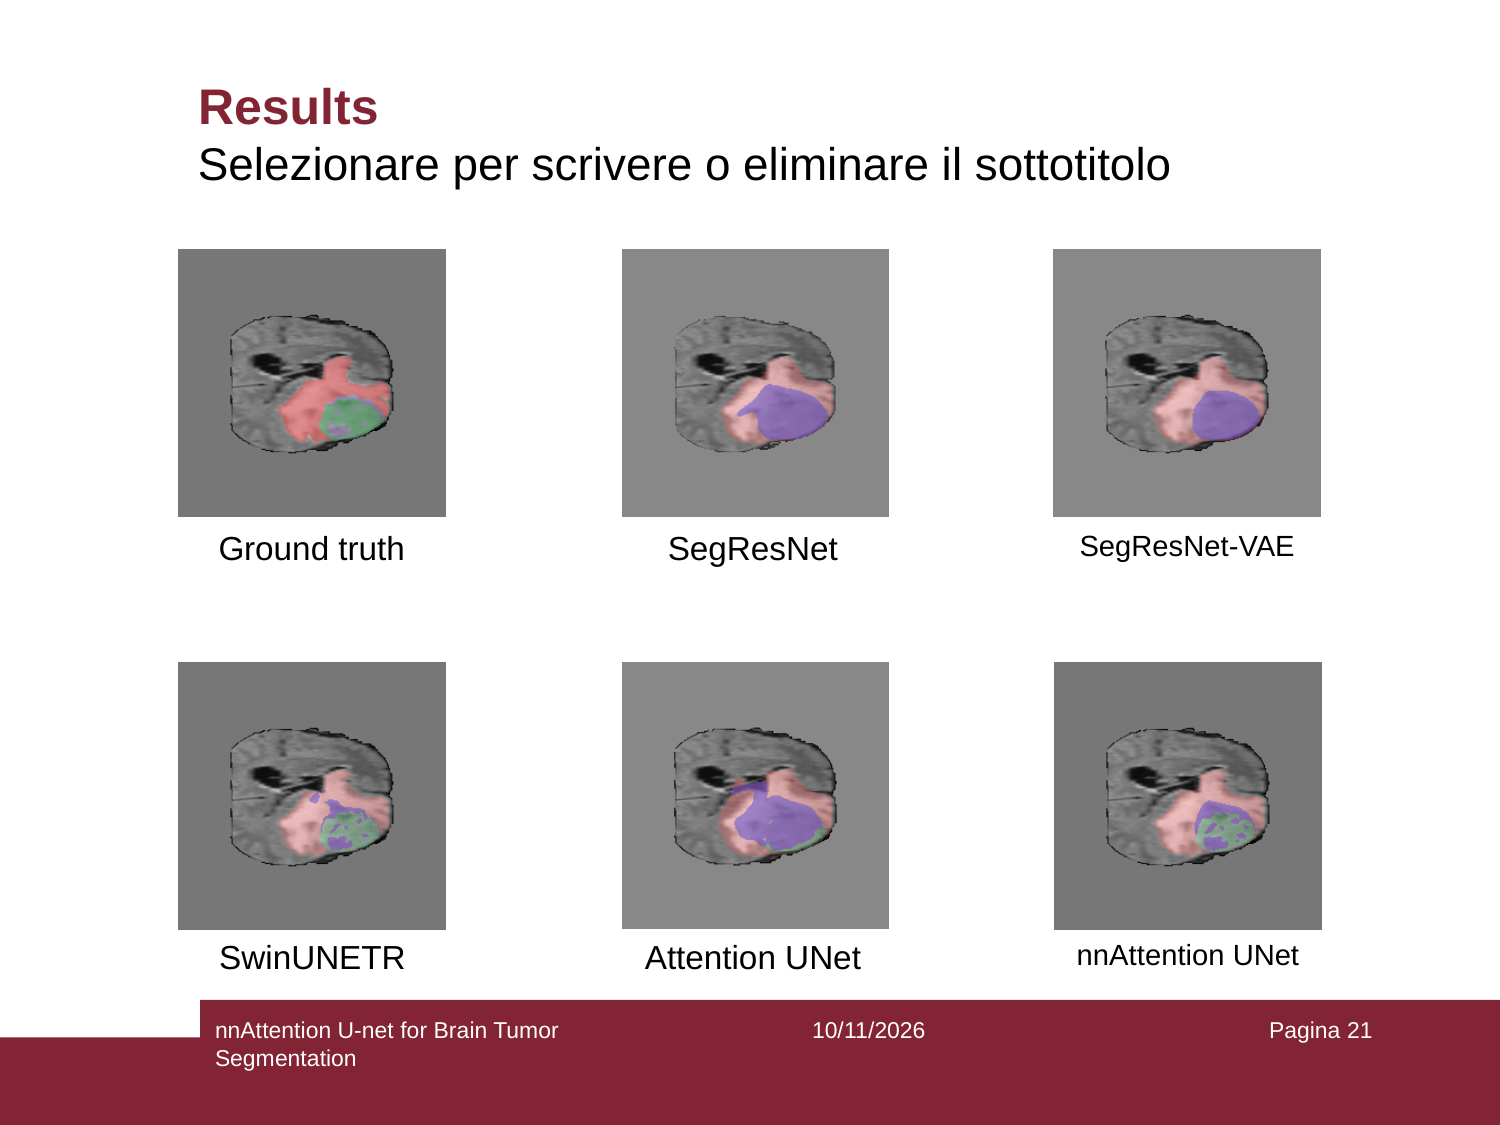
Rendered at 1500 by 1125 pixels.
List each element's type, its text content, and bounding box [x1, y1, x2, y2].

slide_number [712, 1008, 1025, 1084]
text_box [178, 249, 1322, 988]
text_box Selezionare per scrivere o eliminare il sottotitolo [183, 127, 1398, 198]
footer nnAttention U-net for Brain Tumor Segmentation [200, 1008, 675, 1084]
title Results [183, 67, 1400, 150]
slide_number Pagina 21 [1074, 1008, 1388, 1084]
